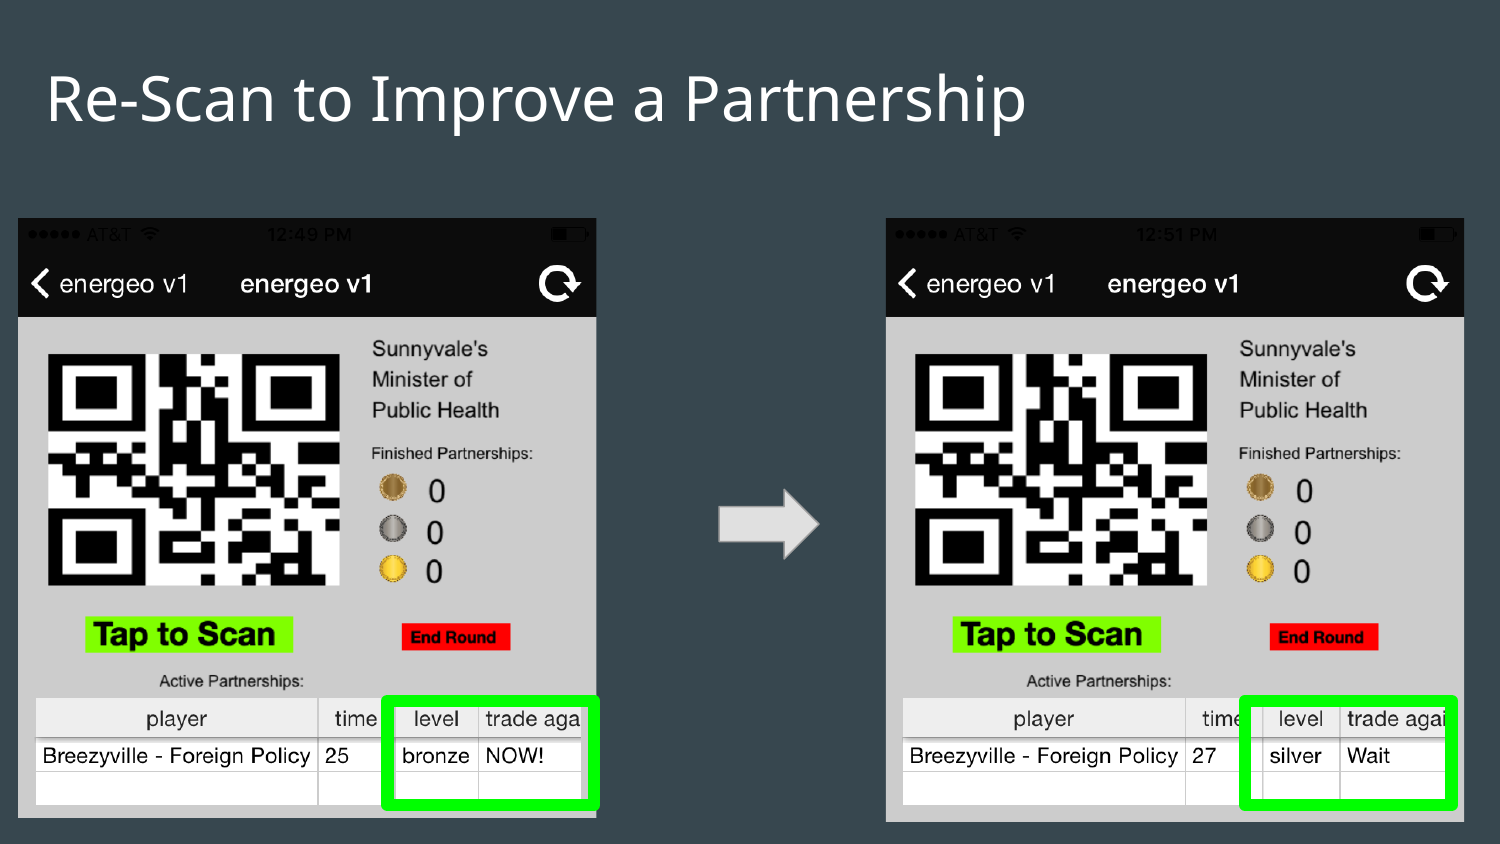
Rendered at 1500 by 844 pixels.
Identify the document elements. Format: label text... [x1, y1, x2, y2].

picture [17, 218, 597, 818]
title Re-Scan to Improve a Partnership [30, 43, 1429, 138]
picture [885, 218, 1465, 822]
text_box [719, 489, 820, 559]
